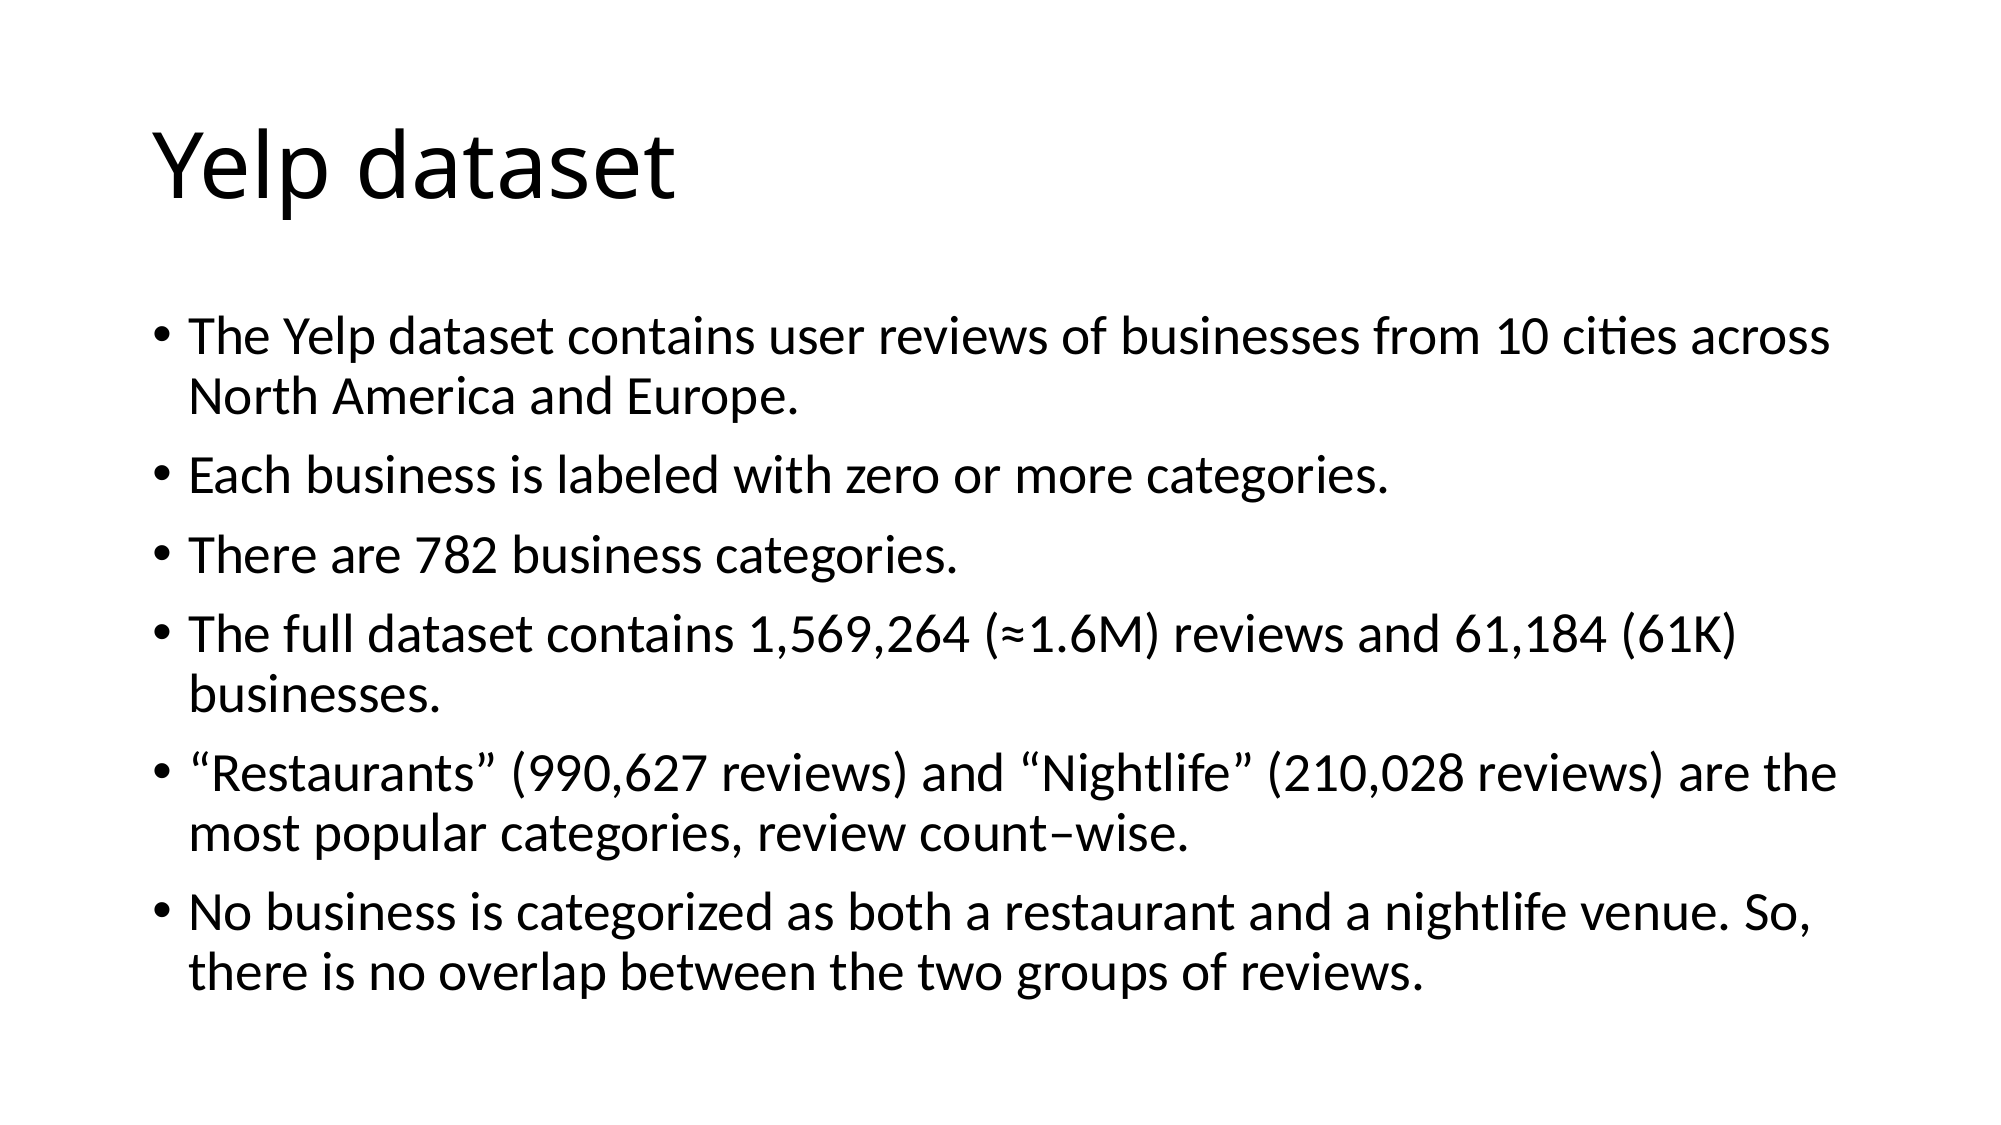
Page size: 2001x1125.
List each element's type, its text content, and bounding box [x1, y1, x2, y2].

list The Yelp dataset contains user reviews of businesses from 10 cities across North America and Europe. Each business is labeled with zero or more categories. There are 782 business categories. The full dataset contains 1,569,264 (≈1.6M) reviews and 61,184 (61K) businesses. “Restaurants” (990,627 reviews) and “Nightlife” (210,028 reviews) are the most popular categories, review count–wise. No business is categorized as both a restaurant and a nightlife venue. So, there is no overlap between the two groups of reviews. [137, 299, 1863, 1014]
title Yelp dataset [137, 59, 1863, 278]
